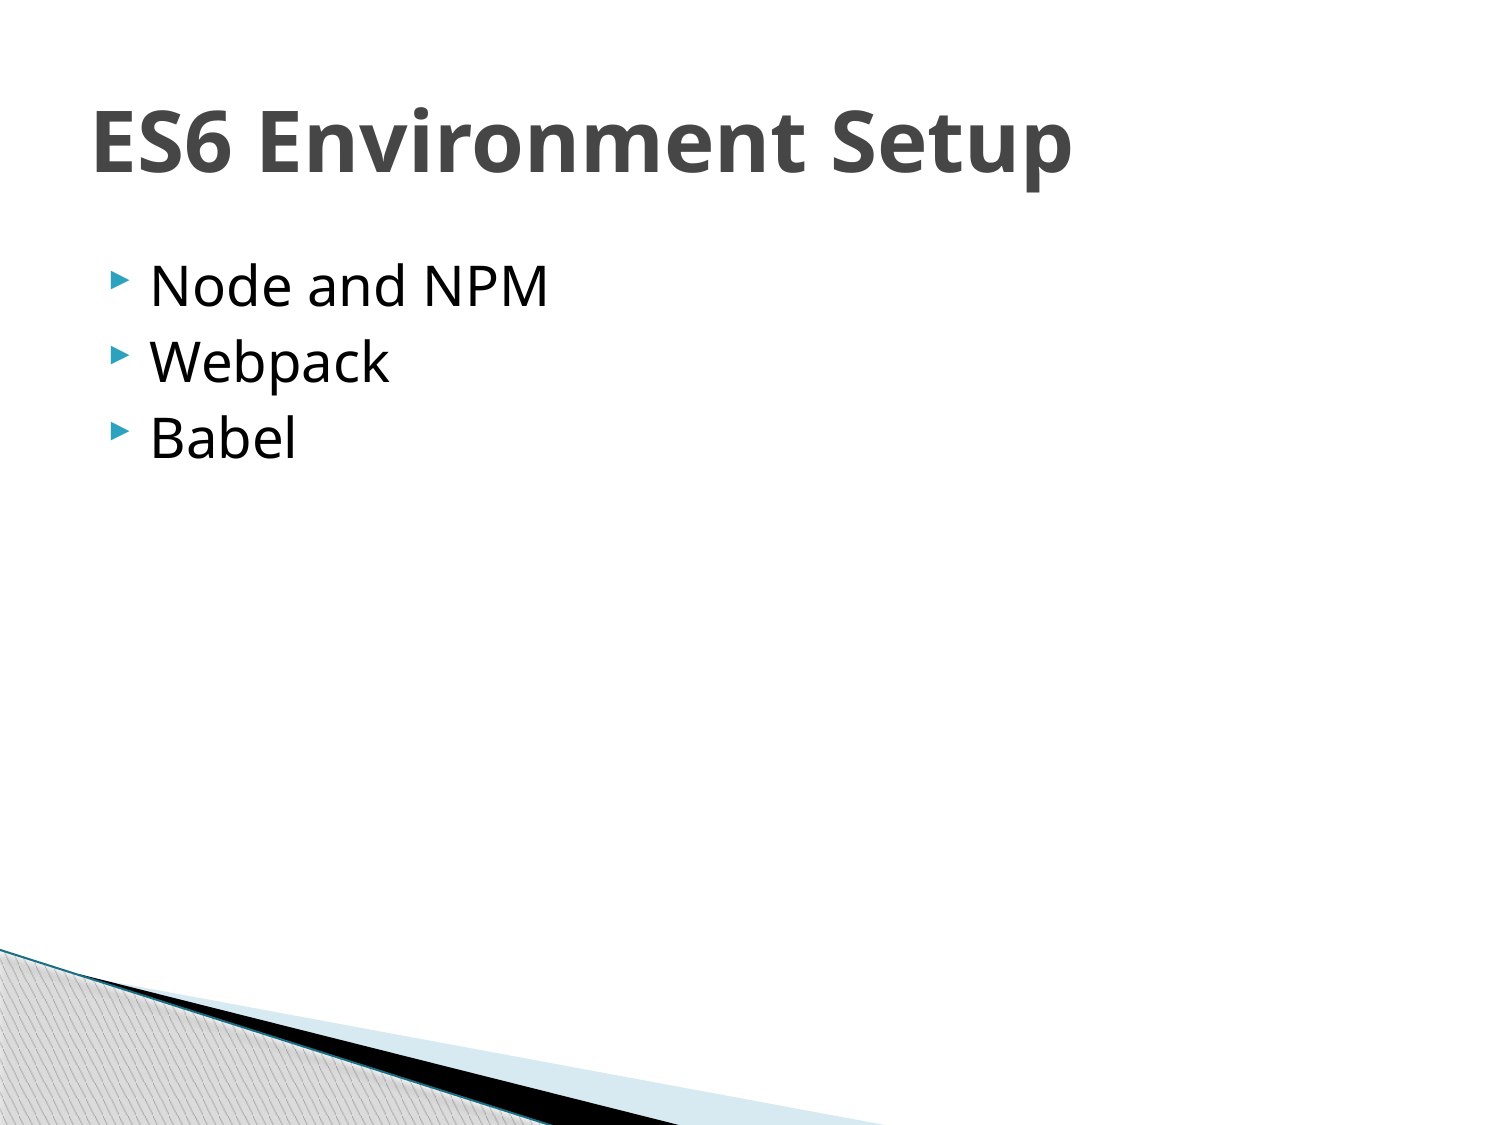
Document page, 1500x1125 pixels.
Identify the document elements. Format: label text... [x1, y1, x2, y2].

list Node and NPM Webpack Babel [75, 243, 1425, 986]
title ES6 Environment Setup [75, 45, 1425, 233]
